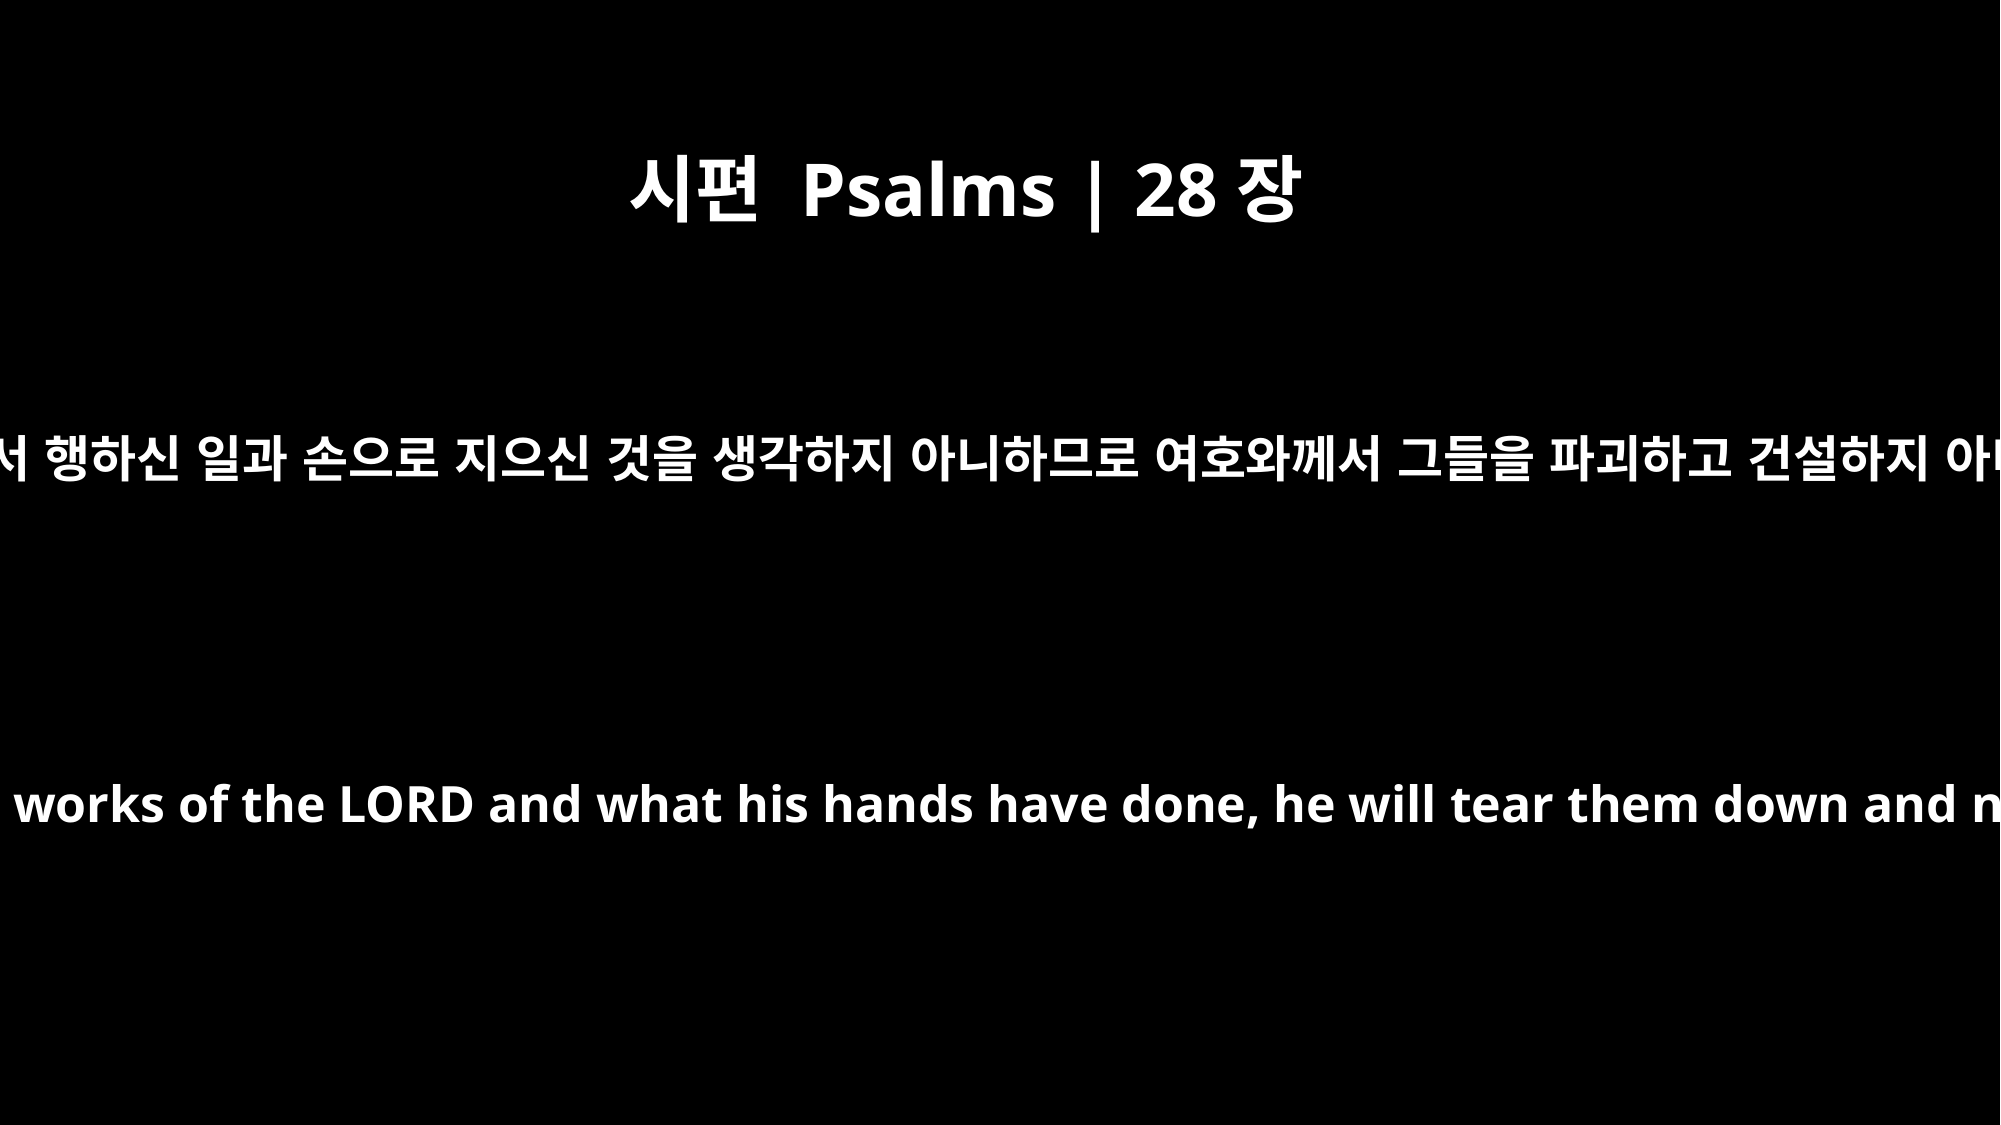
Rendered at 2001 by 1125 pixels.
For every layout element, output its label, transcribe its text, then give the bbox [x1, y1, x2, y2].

text_box 시편 Psalms | 28장 [613, 136, 1319, 239]
text_box Since they show no regard for the works of the LORD and what his hands have done, he will tear them down and never build them up again. [0, 764, 2000, 840]
text_box 5 그들은 여호와께서 행하신 일과 손으로 지으신 것을 생각하지 아니하므로 여호와께서 그들을 파괴하고 건설하지 아니하시리로다 [0, 359, 2000, 495]
